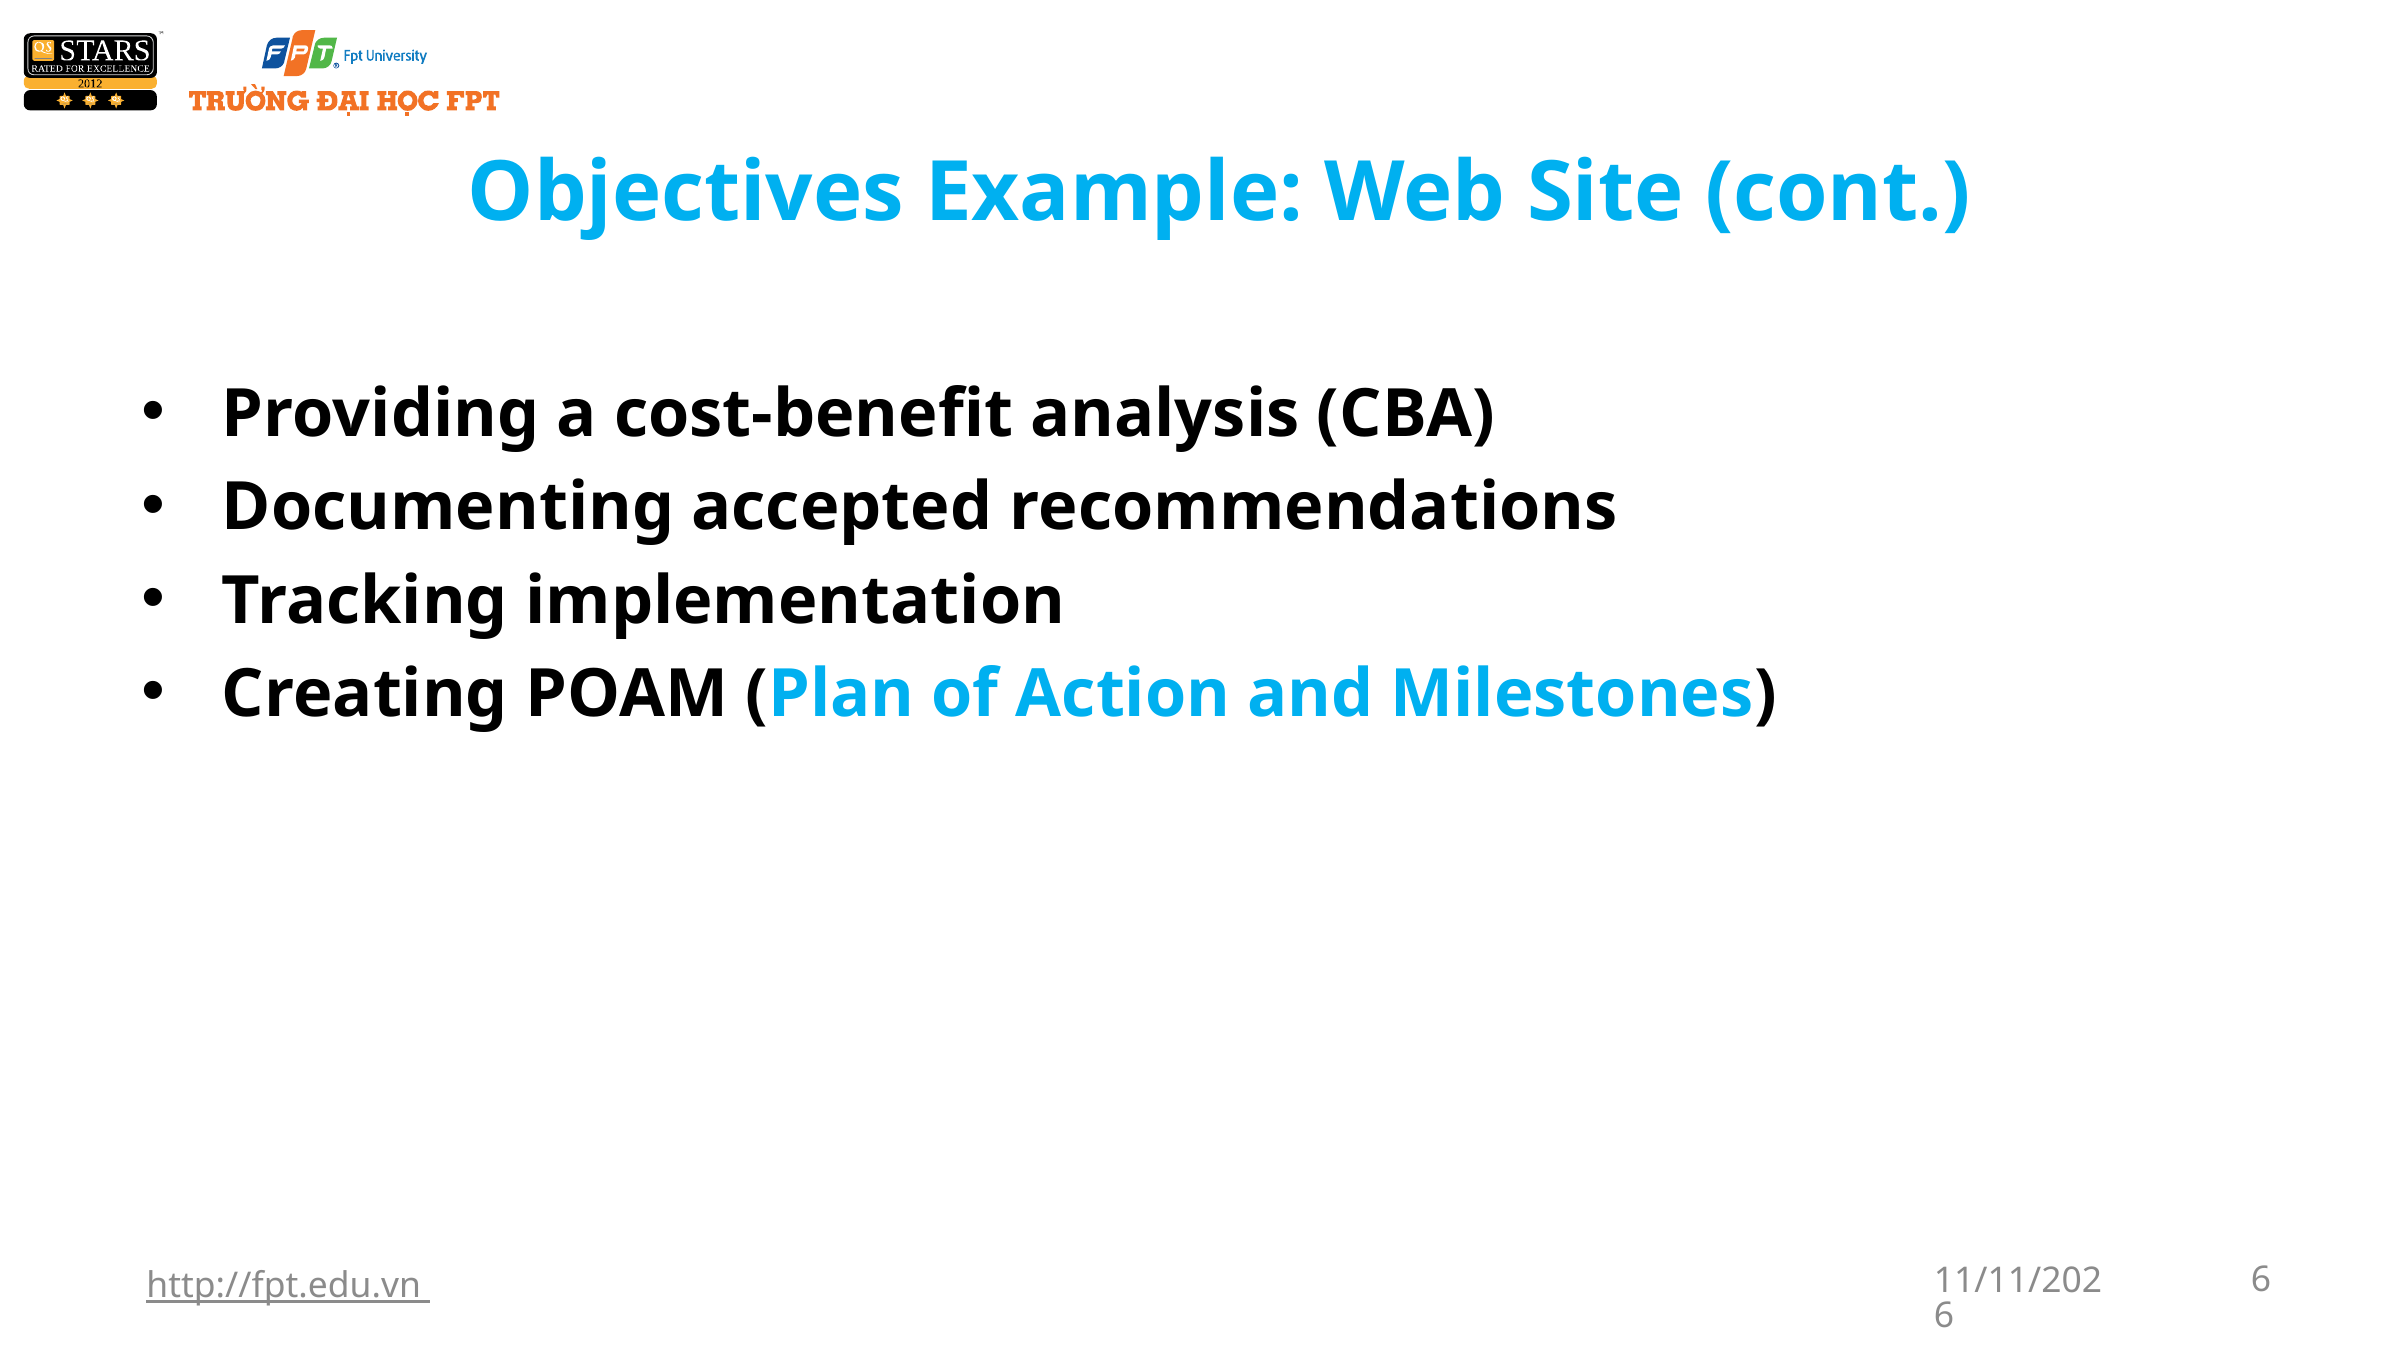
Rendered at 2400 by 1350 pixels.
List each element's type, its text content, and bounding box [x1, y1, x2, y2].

footer http://fpt.edu.vn [125, 1250, 885, 1322]
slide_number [1912, 1250, 2138, 1313]
list Providing a cost-benefit analysis (CBA) Documenting accepted recommendations Tracking implementation Creating POAM (Plan of Action and Milestones) [120, 359, 2280, 1250]
slide_number 6 [2175, 1250, 2293, 1312]
title Objectives Example: Web Site (cont.) [140, 75, 2300, 300]
